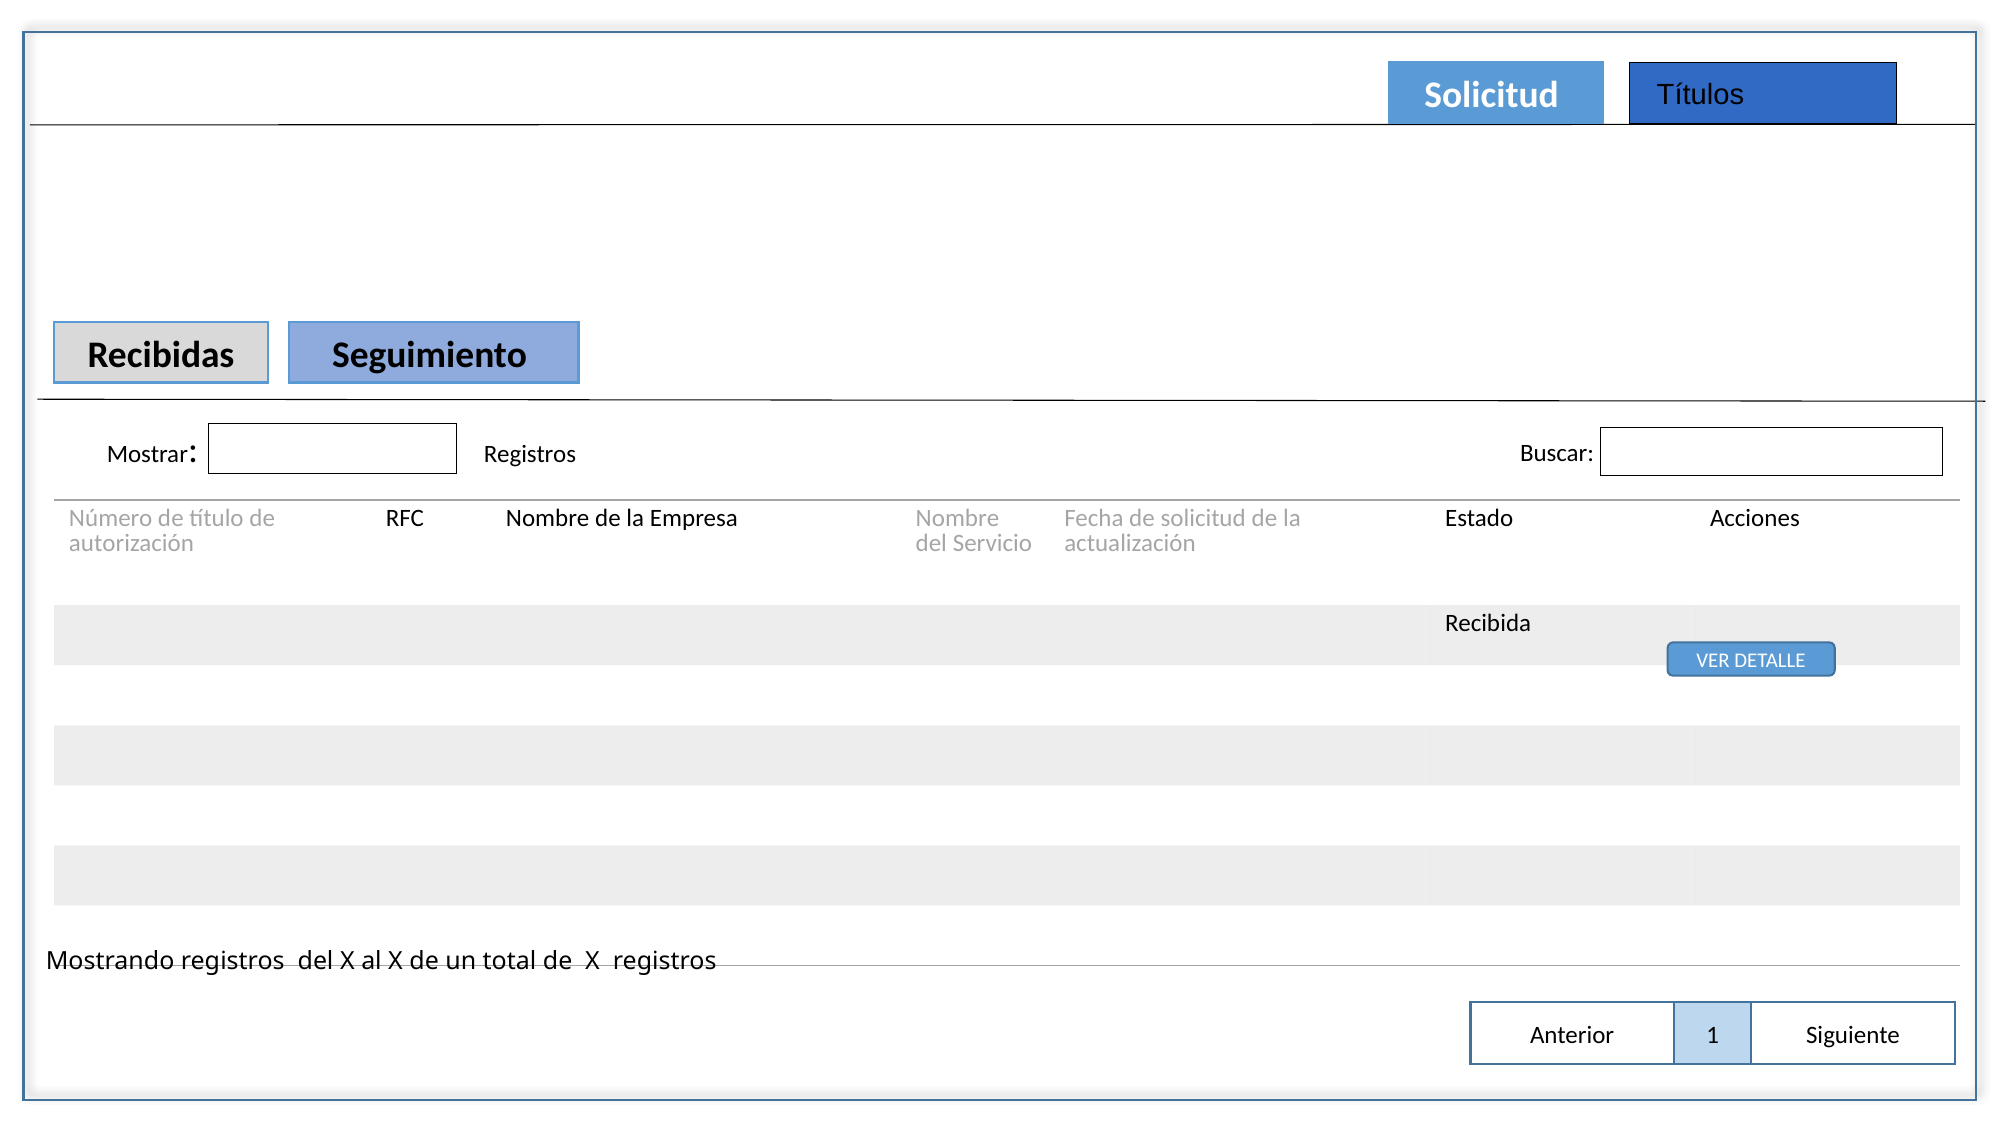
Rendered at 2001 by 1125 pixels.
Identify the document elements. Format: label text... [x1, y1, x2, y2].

text_box Mostrando registros del X al X de un total de X registros [31, 936, 1061, 982]
text_box VER DETALLE [1666, 641, 1836, 677]
text_box Solicitud [1388, 61, 1604, 124]
text_box Anterior [1469, 1001, 1673, 1065]
text_box Seguimiento [288, 321, 580, 384]
text_box Recibidas [53, 321, 269, 384]
text_box [22, 31, 1977, 1101]
text_box Siguiente [1752, 1001, 1956, 1065]
text_box 1 [1673, 1001, 1752, 1065]
